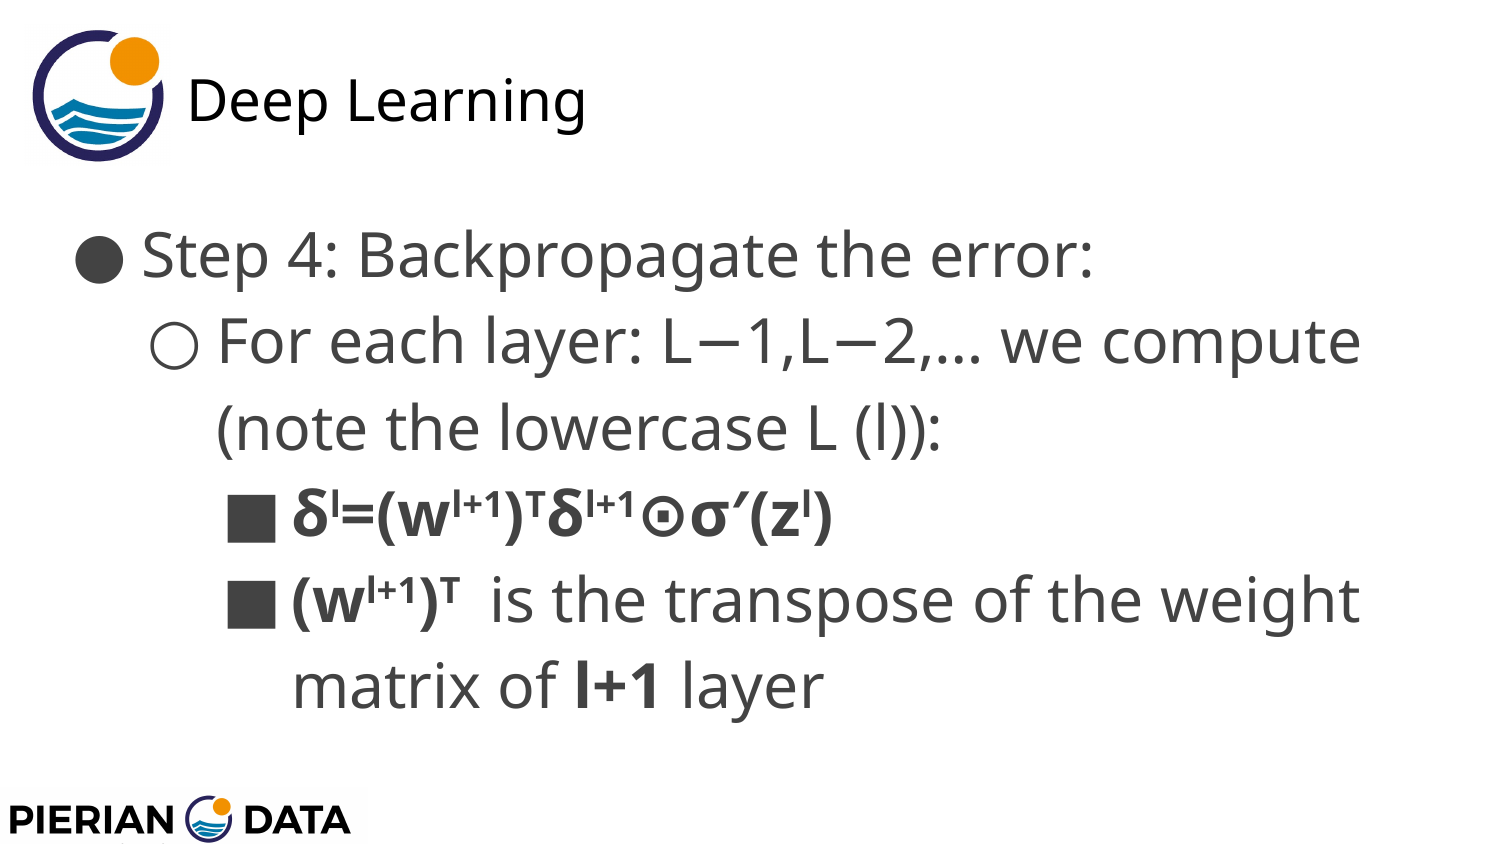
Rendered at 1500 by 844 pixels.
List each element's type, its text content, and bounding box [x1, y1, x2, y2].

picture [0, 787, 368, 844]
list Step 4: Backpropagate the error: For each layer: L−1,L−2,… we compute (note the lowercase L (l)): δl=(wl+1)Tδl+1⊙σ′(zl) (wl+1)T is the transpose of the weight matrix of l+1 layer [51, 189, 1449, 750]
title Deep Learning [176, 48, 1449, 143]
picture [24, 24, 172, 167]
